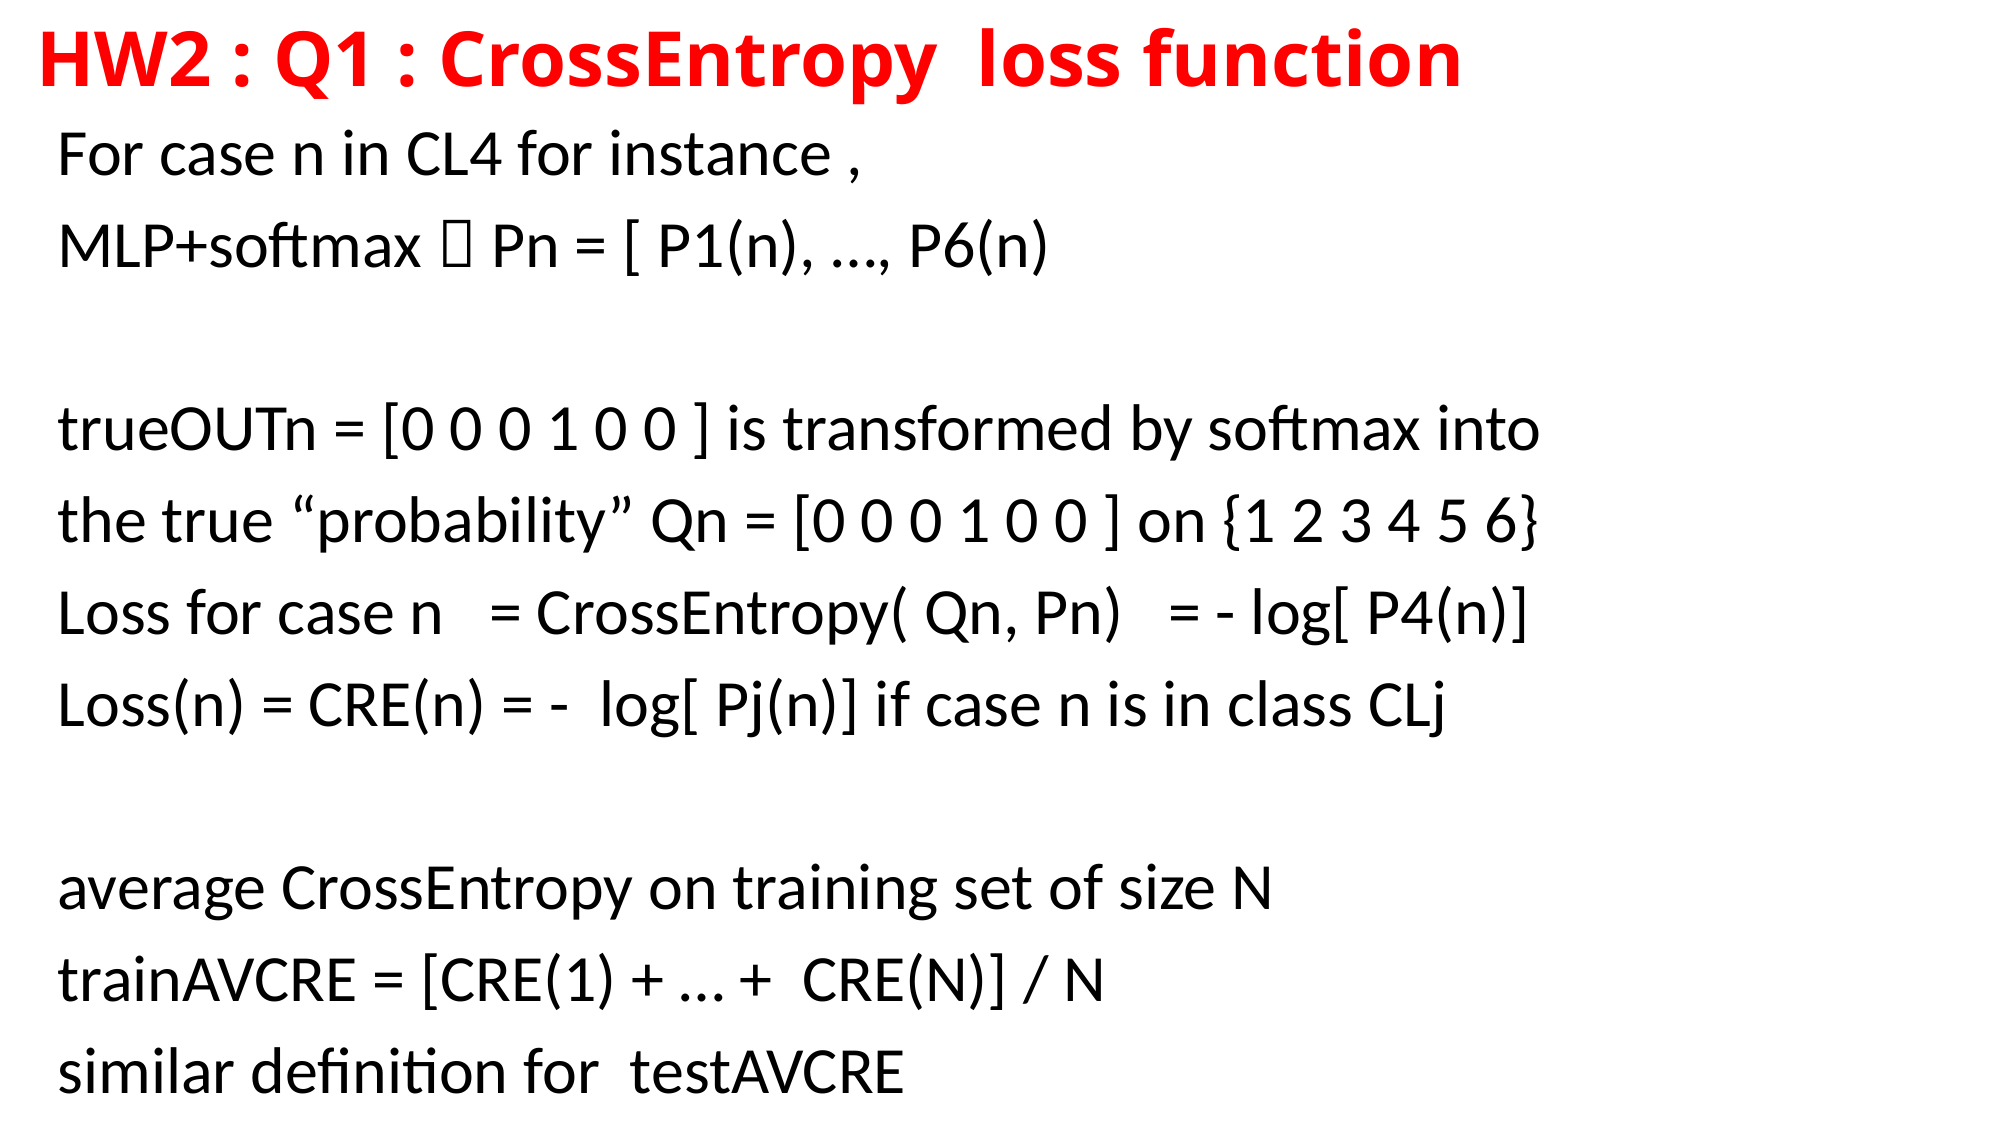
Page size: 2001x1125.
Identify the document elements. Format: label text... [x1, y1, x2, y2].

title HW2 : Q1 : CrossEntropy loss function [21, 13, 1925, 111]
list For case n in CL4 for instance , MLP+softmax  Pn = [ P1(n), …, P6(n) trueOUTn = [0 0 0 1 0 0 ] is transformed by softmax into the true “probability” Qn = [0 0 0 1 0 0 ] on {1 2 3 4 5 6} Loss for case n = CrossEntropy( Qn, Pn) = - log[ P4(n)] Loss(n) = CRE(n) = - log[ Pj(n)] if case n is in class CLj average CrossEntropy on training set of size N trainAVCRE = [CRE(1) + … + CRE(N)] / N similar definition for testAVCRE [42, 110, 1978, 1125]
